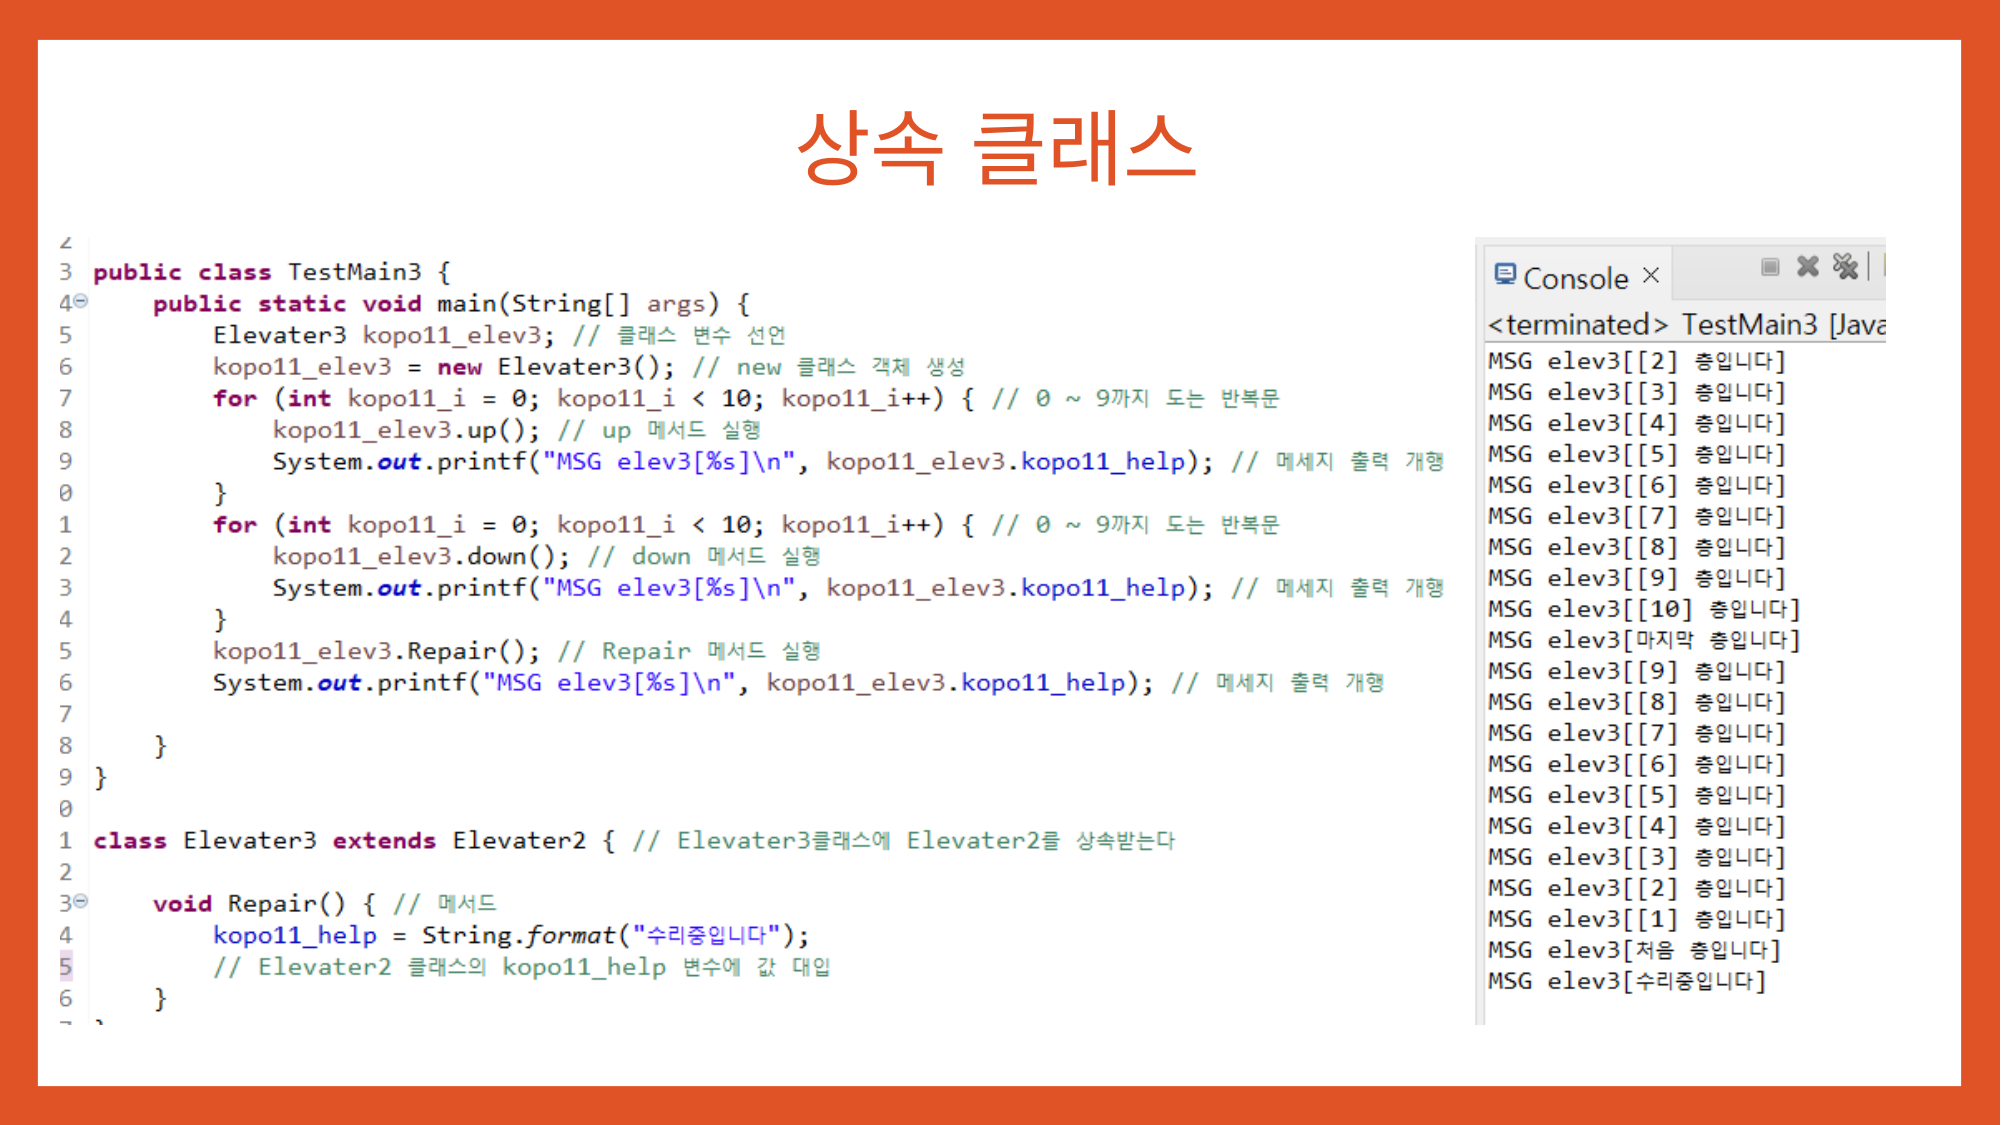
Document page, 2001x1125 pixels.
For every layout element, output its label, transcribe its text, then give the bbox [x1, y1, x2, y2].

picture [59, 237, 1886, 1026]
title 상속 클래스 [187, 99, 1808, 206]
